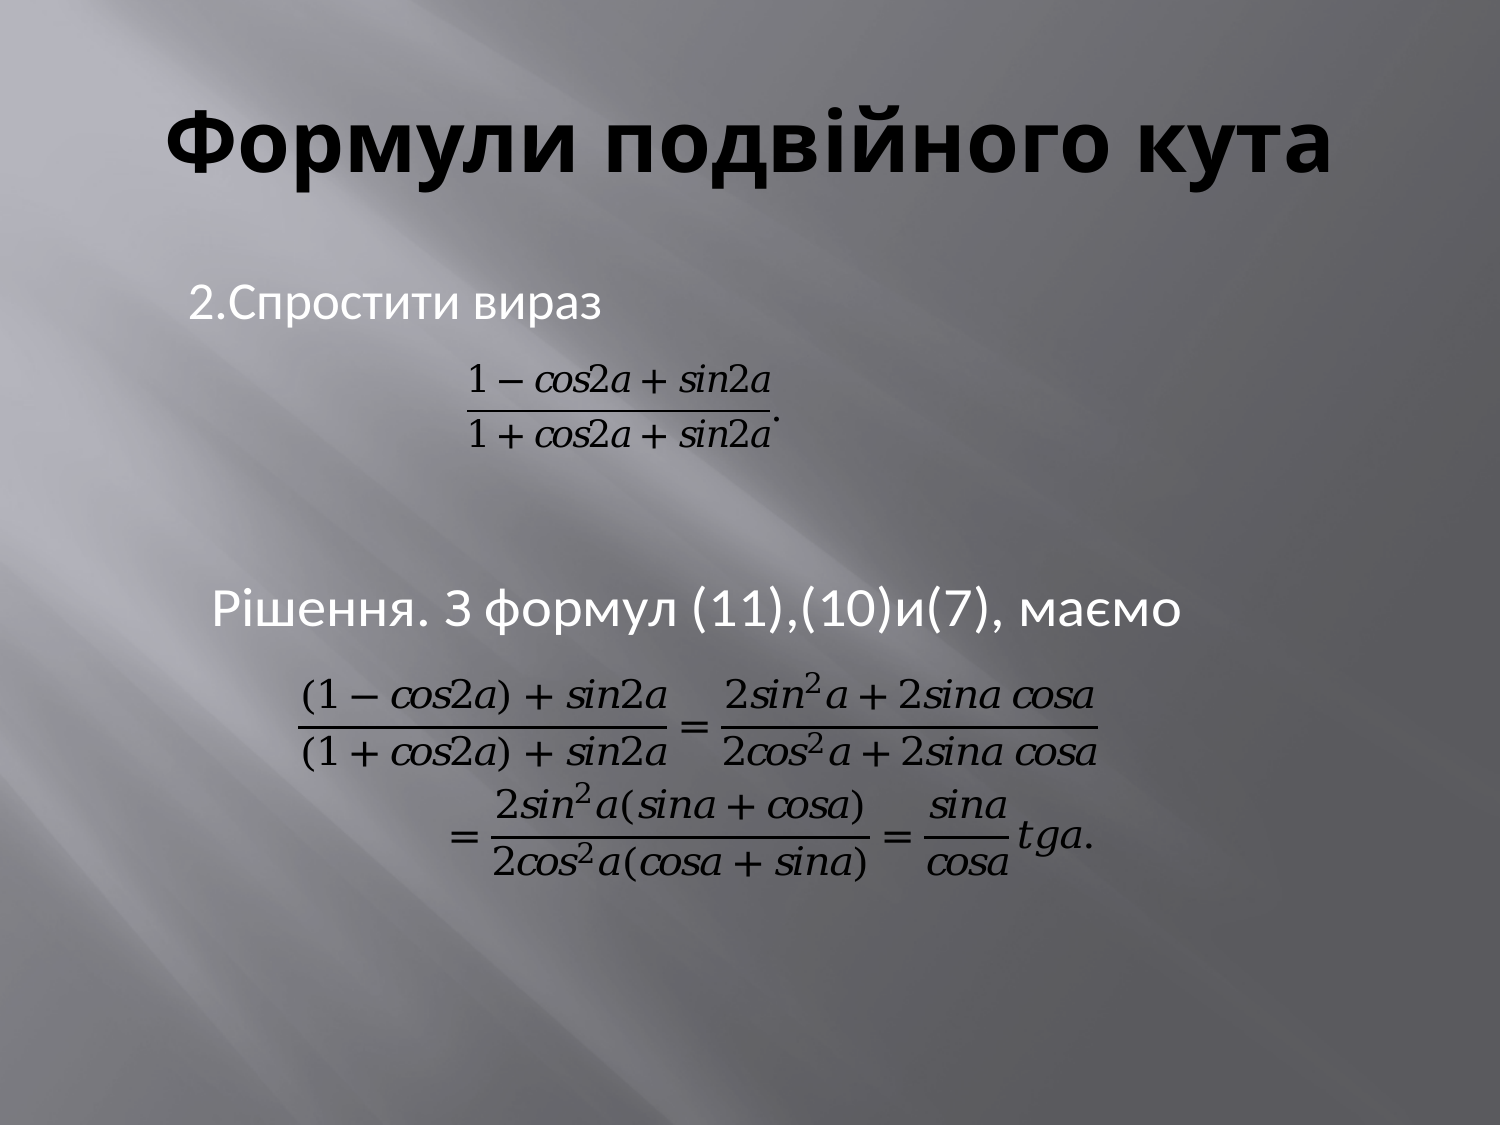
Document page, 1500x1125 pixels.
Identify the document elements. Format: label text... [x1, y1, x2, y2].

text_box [210, 573, 1186, 987]
title Формули подвійного кута [75, 45, 1425, 233]
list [178, 269, 1067, 548]
